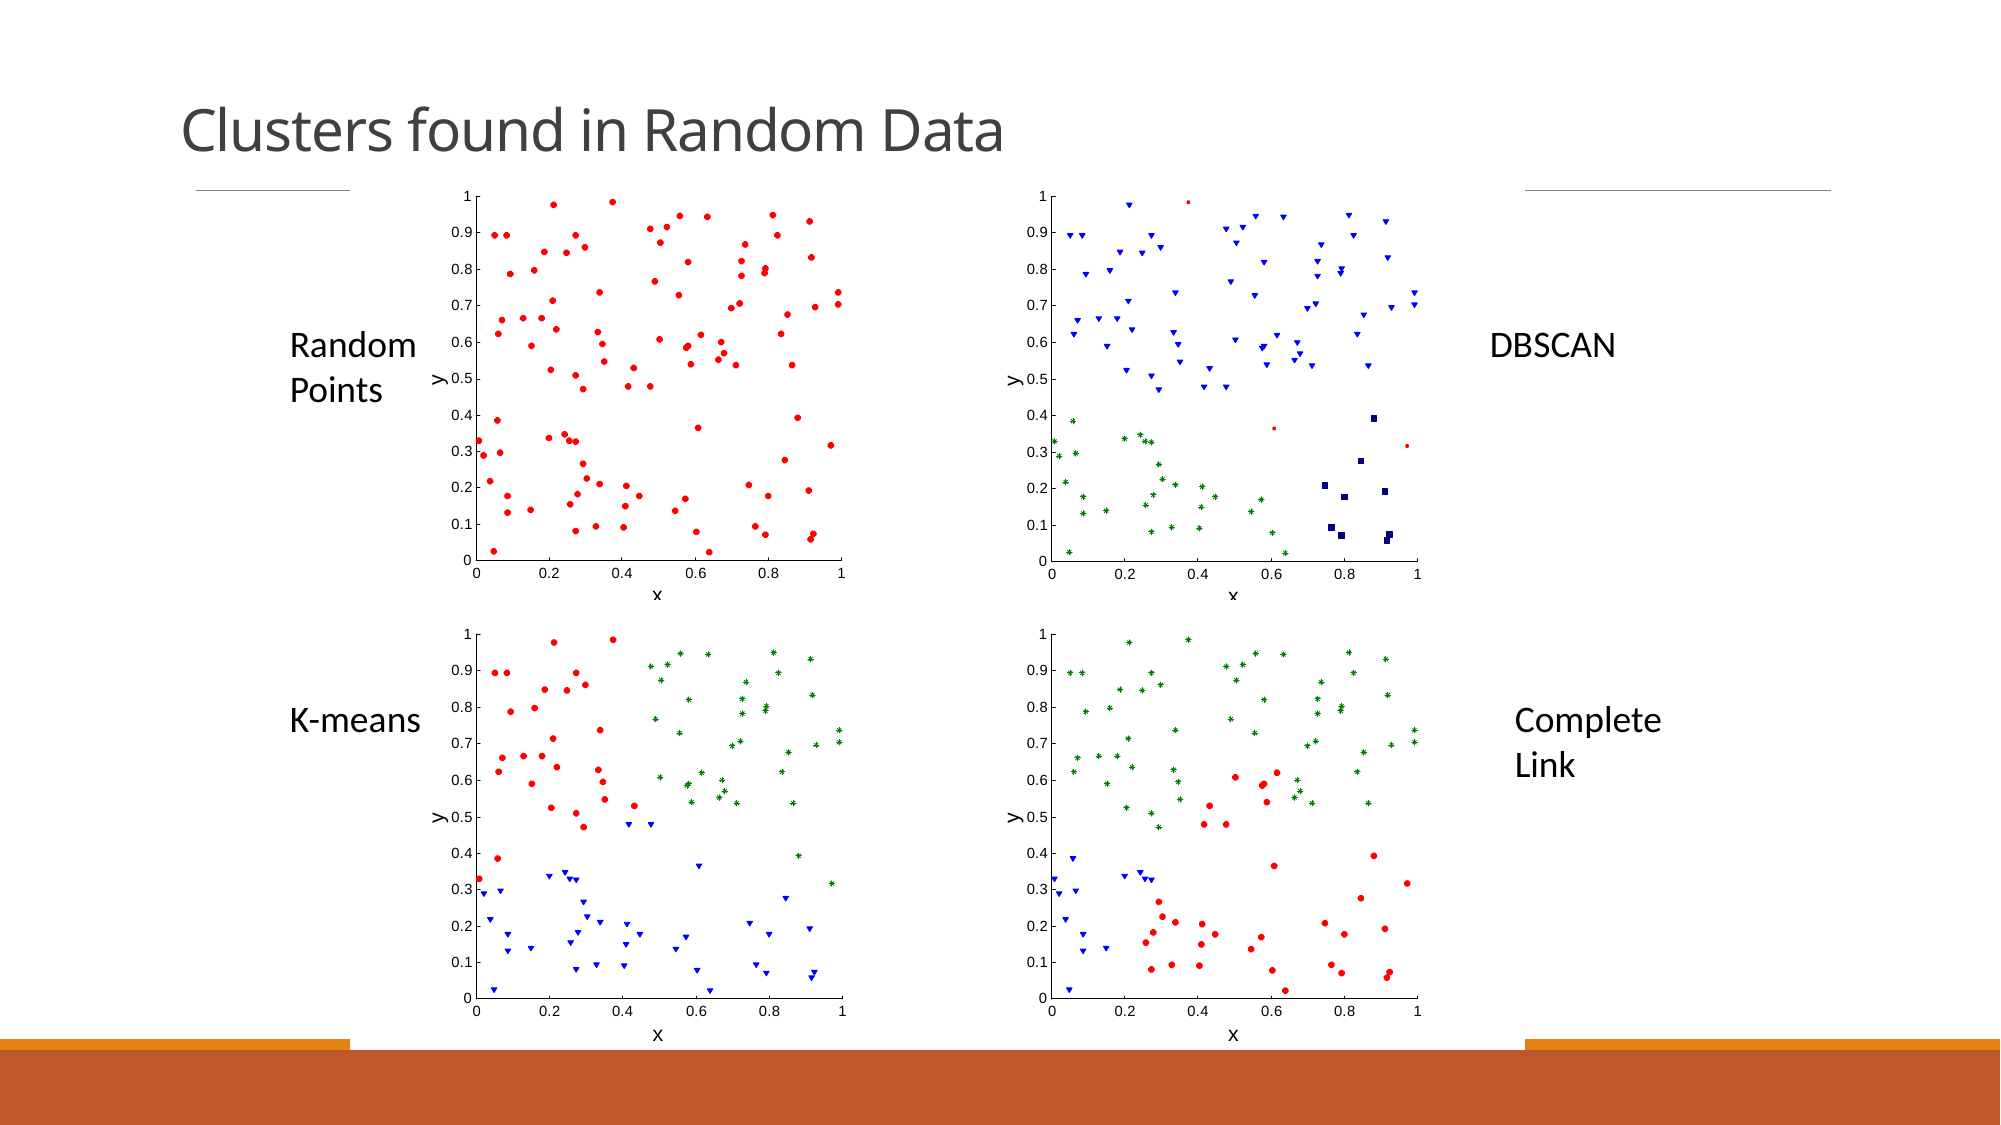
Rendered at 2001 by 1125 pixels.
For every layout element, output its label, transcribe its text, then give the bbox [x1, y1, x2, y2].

text_box Random Points [274, 312, 346, 418]
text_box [924, 599, 1688, 1051]
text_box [924, 161, 1639, 598]
picture [349, 161, 924, 599]
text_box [274, 599, 921, 1051]
title Clusters found in Random Data [165, 8, 1815, 171]
